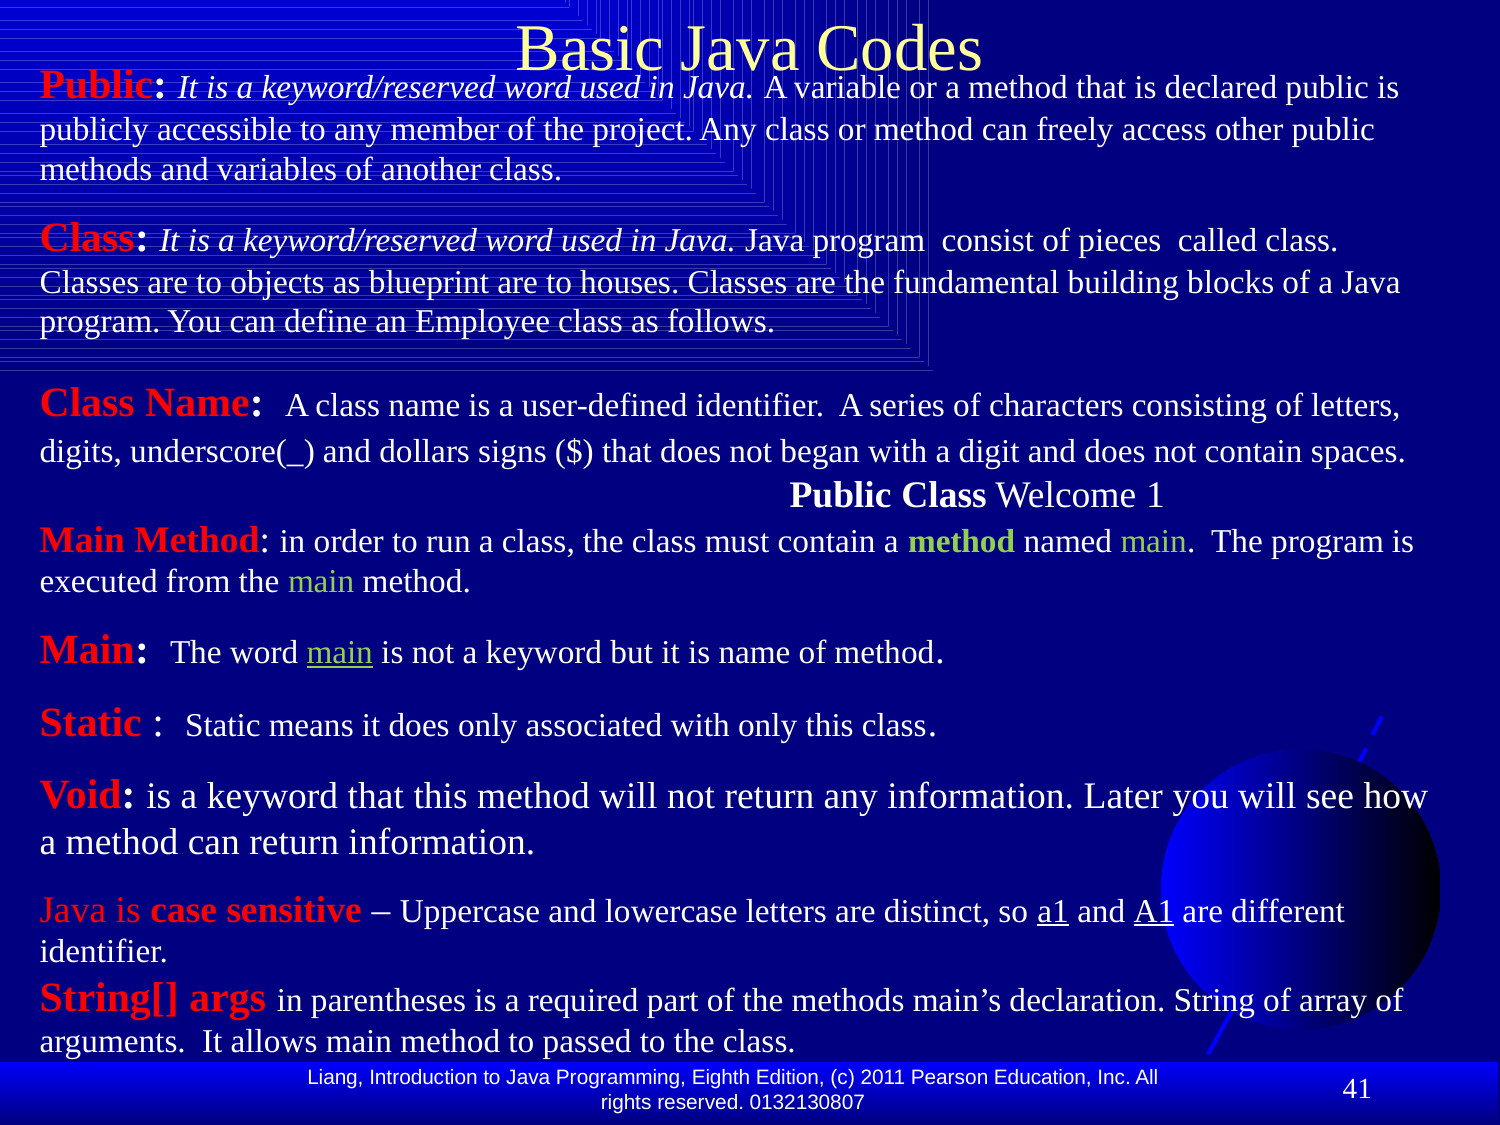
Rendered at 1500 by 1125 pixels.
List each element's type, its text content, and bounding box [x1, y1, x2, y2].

title Basic Java Codes [112, 0, 1388, 49]
text_box Public: It is a keyword/reserved word used in Java. A variable or a method that is declared public is publicly accessible to any member of the project. Any class or method can freely access other public methods and variables of another class. Class: It is a keyword/reserved word used in Java. Java program consist of pieces called class. Classes are to objects as blueprint are to houses. Classes are the fundamental building blocks of a Java program. You can define an Employee class as follows. Class Name: A class name is a user-defined identifier. A series of characters consisting of letters, digits, underscore(_) and dollars signs ($) that does not began with a digit and does not contain spaces. Public Class Welcome 1 Main Method: in order to run a class, the class must contain a method named main. The program is executed from the main method. Main: The word main is not a keyword but it is name of method. Static : Static means it does only associated with only this class. Void: is a keyword that this method will not return any information. Later you will see how a method can return information. Java is case sensitive – Uppercase and lowercase letters are distinct, so a1 and A1 are different identifier. String[] args in parentheses is a required part of the methods main’s declaration. String of array of arguments. It allows main method to passed to the class. [24, 49, 1463, 1125]
